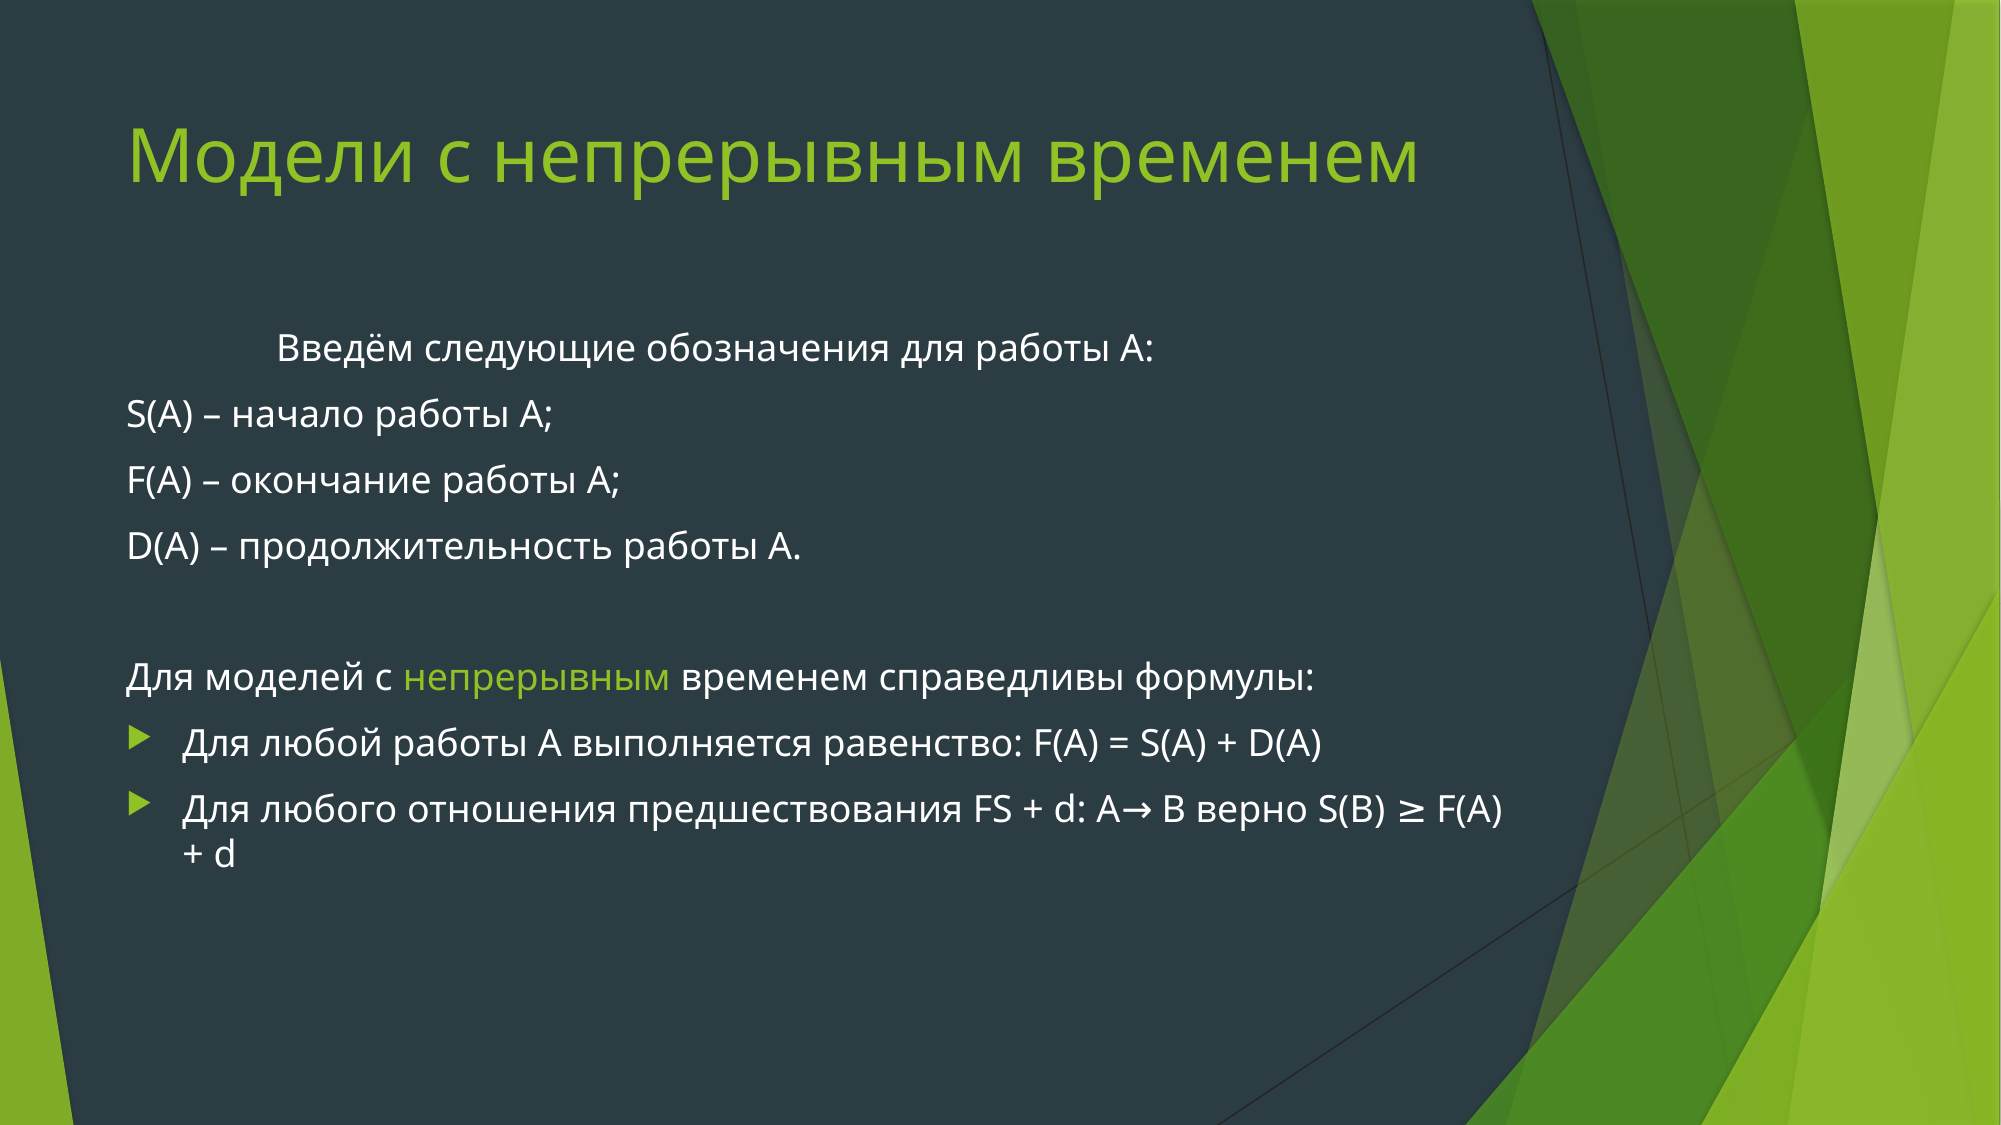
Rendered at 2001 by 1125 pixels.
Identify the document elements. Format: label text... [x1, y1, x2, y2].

list Введём следующие обозначения для работы А: S(A) – начало работы А; F(A) – окончание работы А; D(A) – продолжительность работы А. Для моделей с непрерывным временем справедливы формулы: Для любой работы A выполняется равенство: F(A) = S(A) + D(A) Для любого отношения предшествования FS + d: А→ В верно S(B) ≥ F(A) + d [111, 316, 1522, 1125]
title Модели с непрерывным временем [111, 99, 1522, 316]
